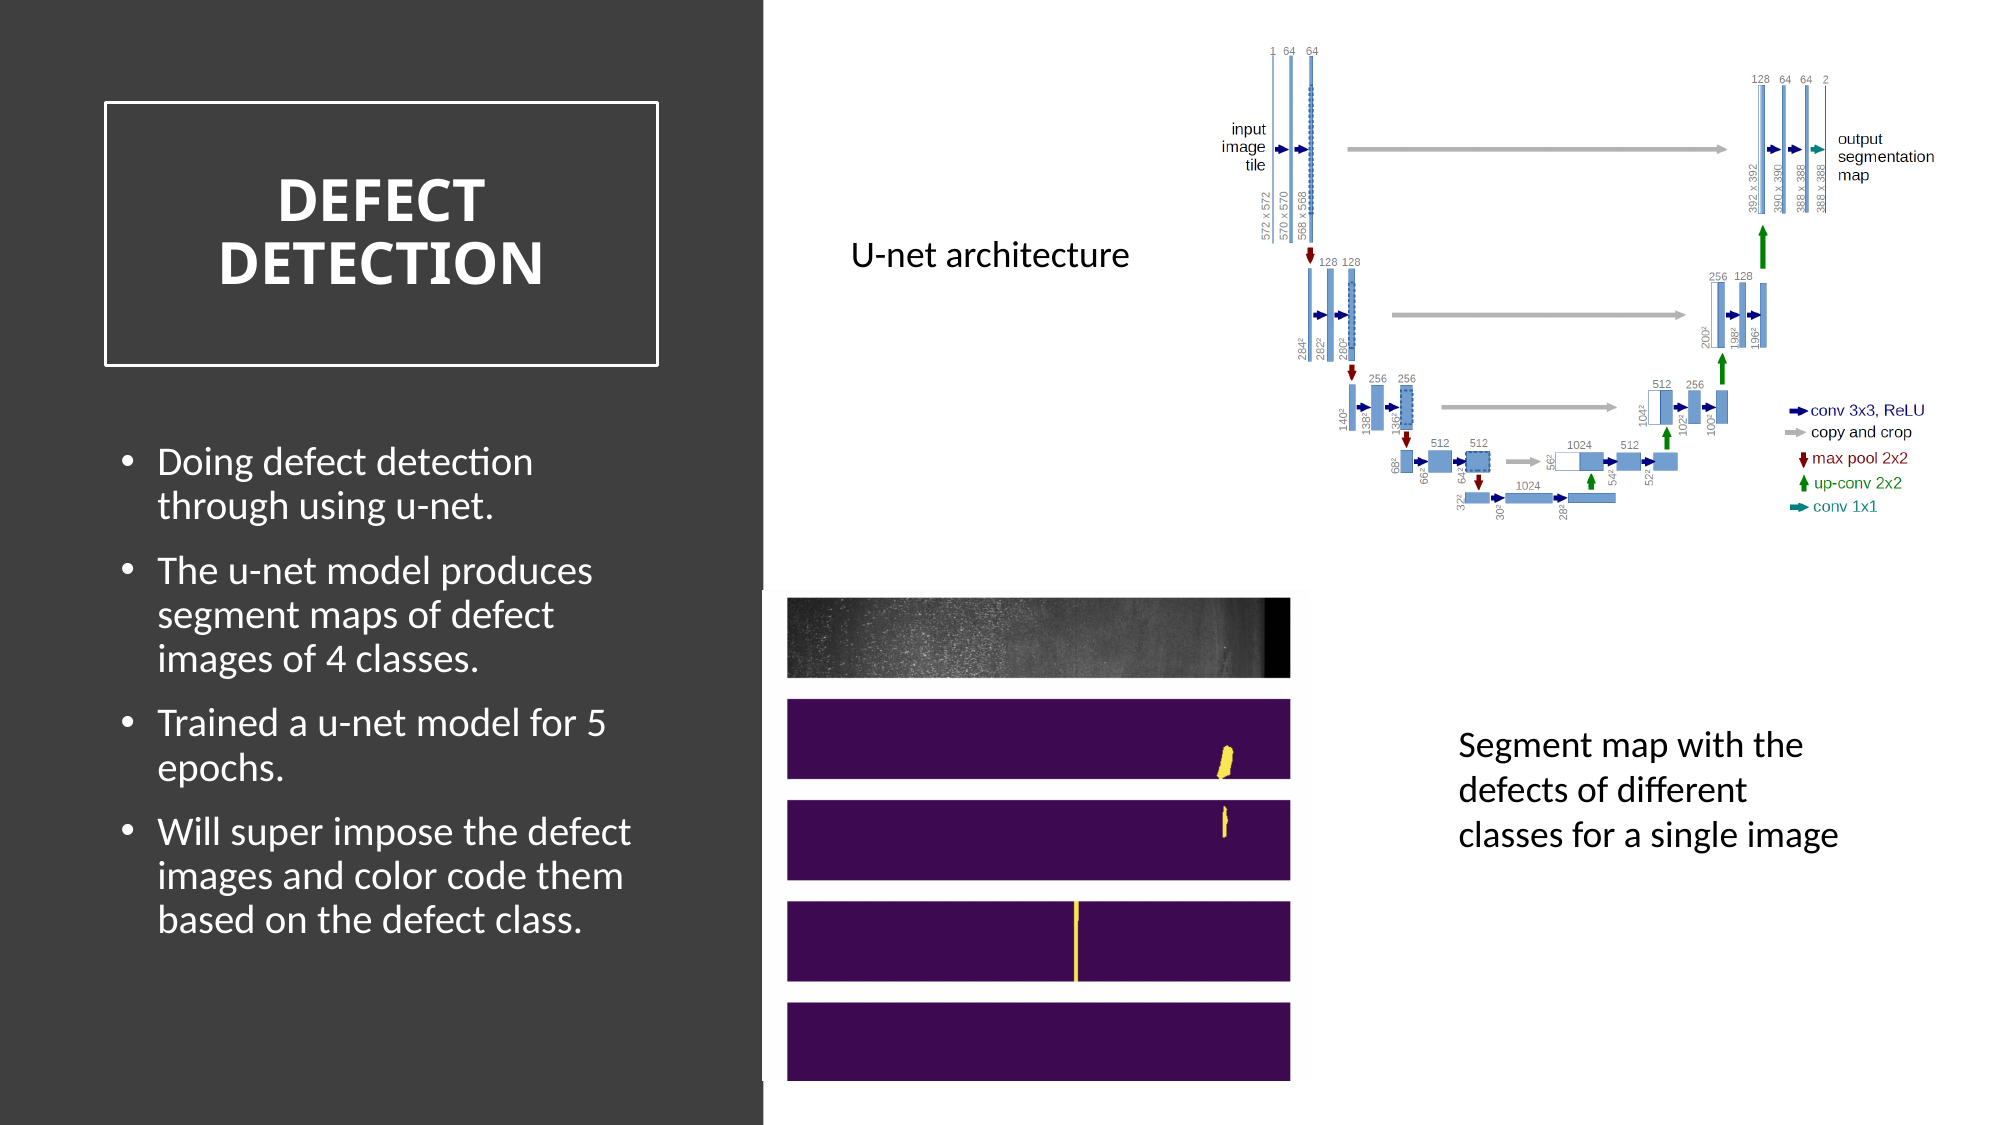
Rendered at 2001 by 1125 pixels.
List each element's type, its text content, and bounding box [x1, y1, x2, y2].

text_box U-net architecture [835, 222, 1213, 283]
title DEFECT DETECTION [105, 102, 658, 366]
list Doing defect detection through using u-net. The u-net model produces segment maps of defect images of 4 classes. Trained a u-net model for 5 epochs. Will super impose the defect images and color code them based on the defect class. [105, 432, 658, 994]
text_box Segment map with the defects of different classes for a single image [1443, 712, 1877, 863]
picture [1213, 41, 1940, 526]
picture [762, 590, 1310, 1081]
text_box [0, 0, 764, 1125]
